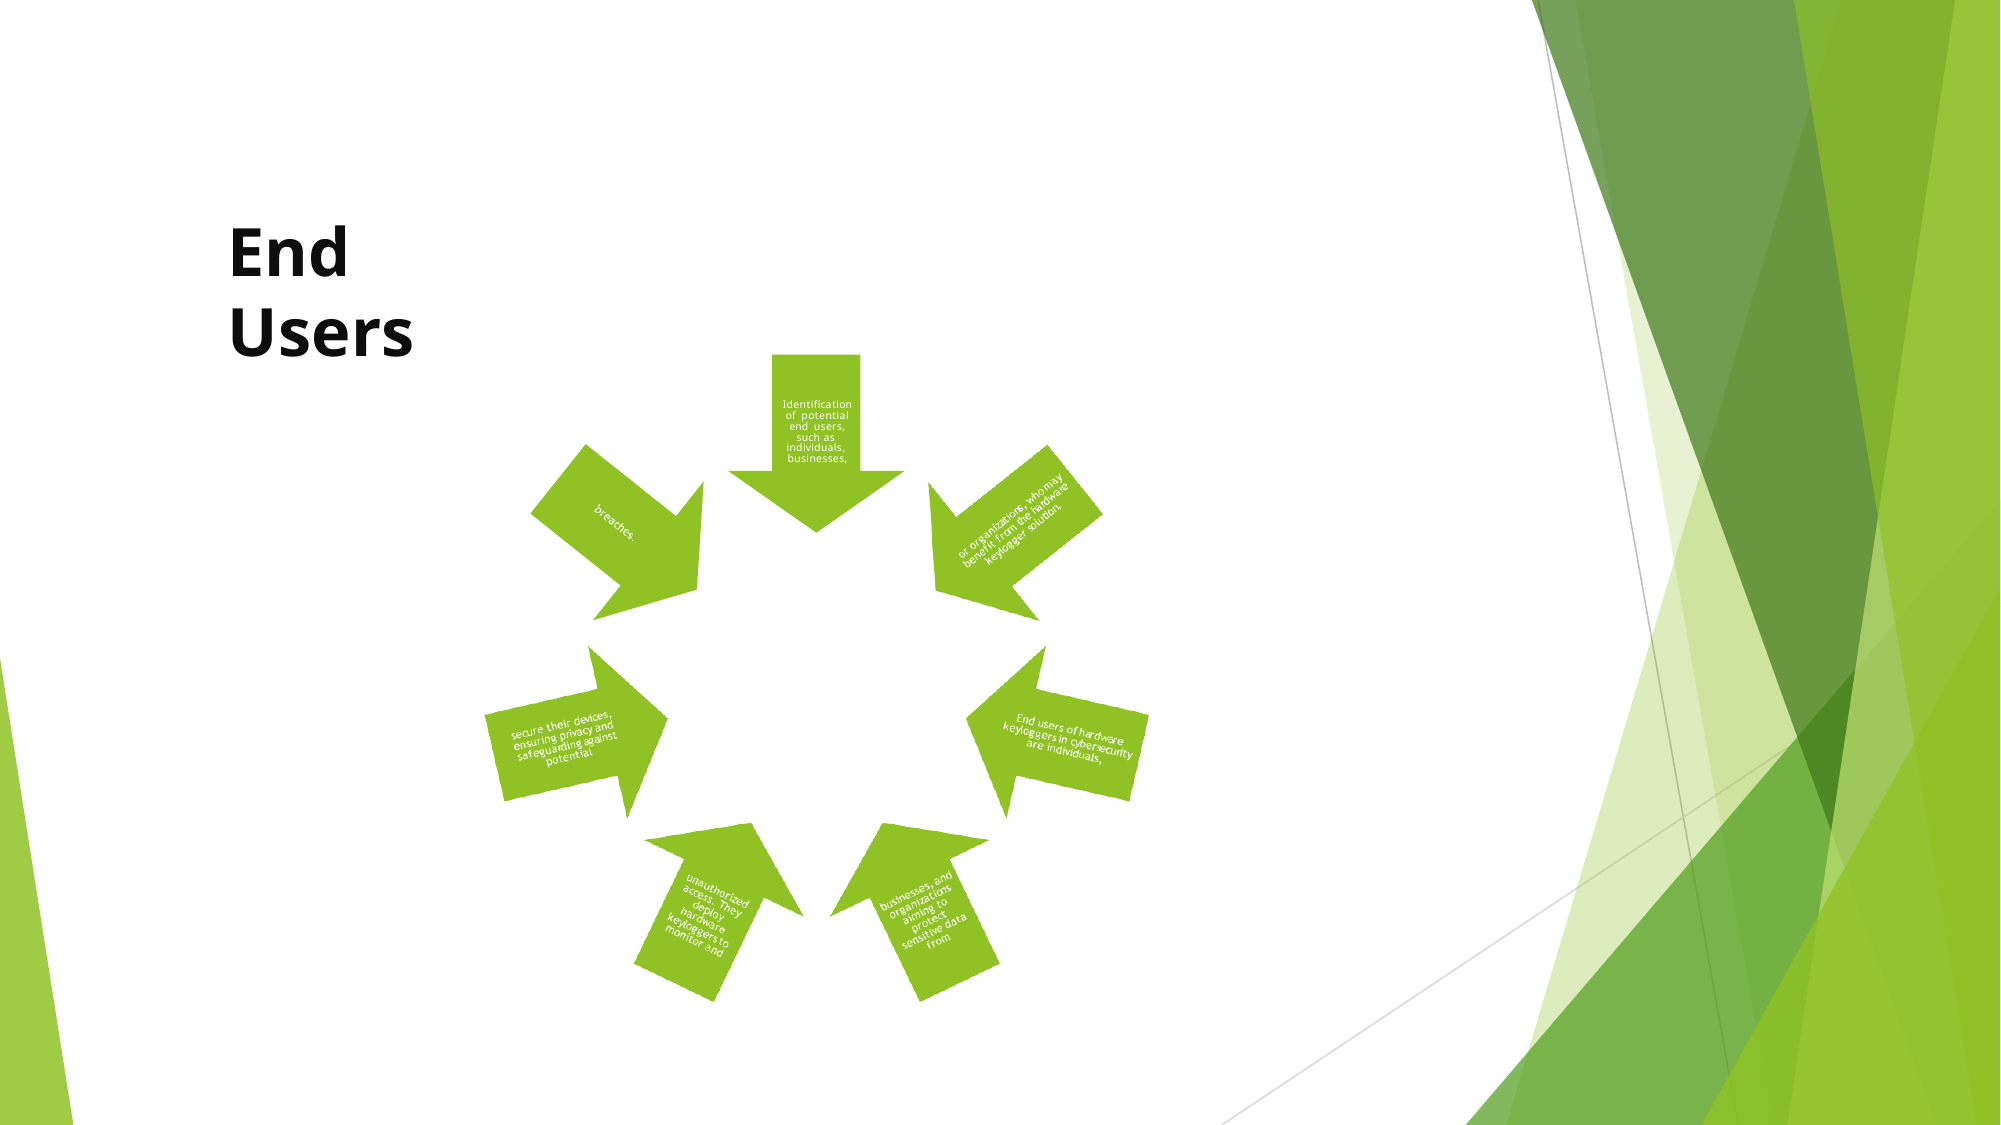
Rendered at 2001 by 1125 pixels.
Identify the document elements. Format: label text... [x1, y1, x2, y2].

text_box [0, 658, 74, 1125]
picture [829, 645, 1149, 1002]
text_box Identification of potential end users, such as individuals, businesses, [776, 395, 858, 465]
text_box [530, 443, 704, 621]
text_box [728, 354, 905, 533]
title End Users [225, 207, 538, 399]
picture [484, 645, 804, 1002]
picture [928, 443, 1103, 621]
